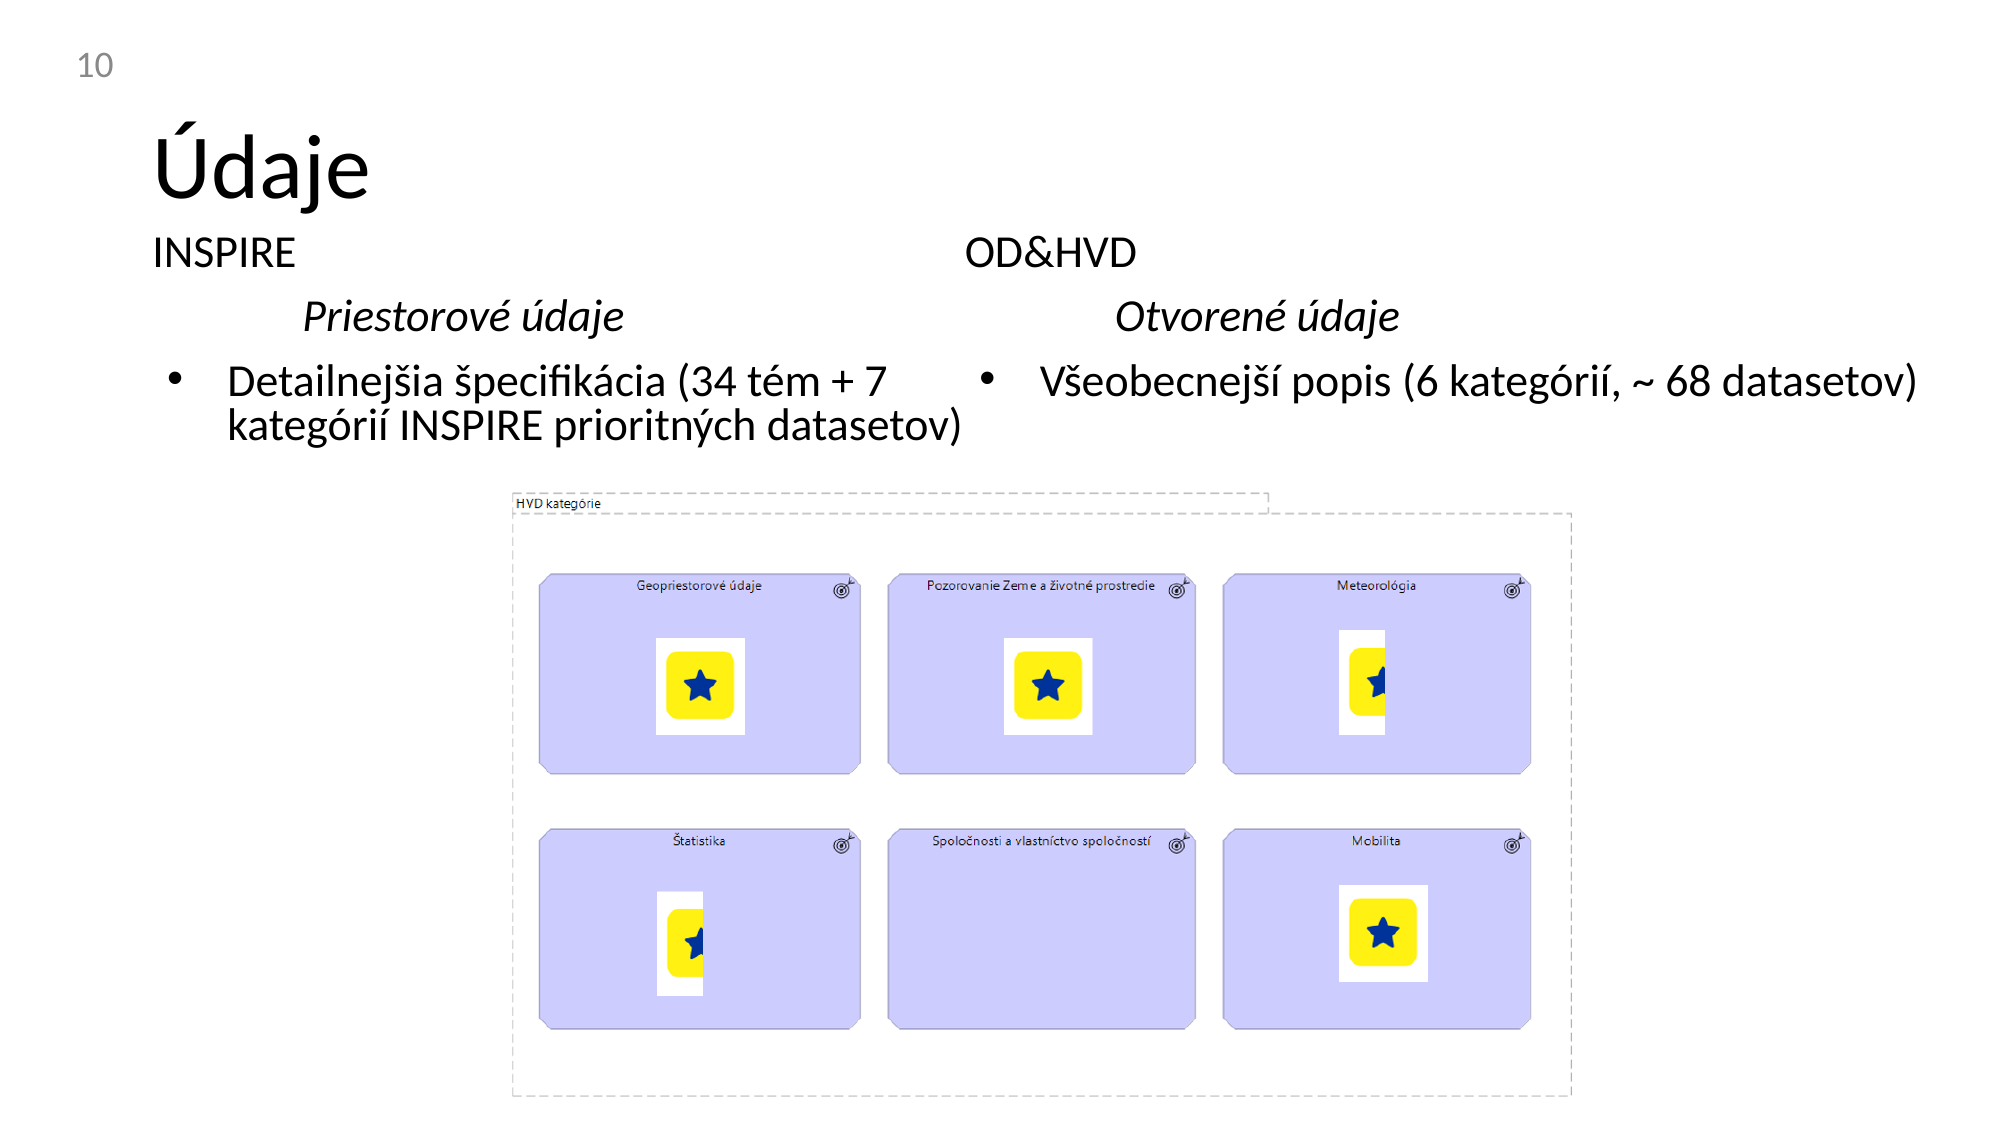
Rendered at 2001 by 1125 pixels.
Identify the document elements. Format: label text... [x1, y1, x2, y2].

title Údaje [137, 59, 1863, 224]
text_box ‹#› [10, 32, 129, 92]
list INSPIRE Priestorové údaje Detailnejšia špecifikácia (34 tém + 7 kategórií INSPIRE prioritných datasetov) [137, 224, 949, 1032]
picture [496, 474, 1589, 1113]
list OD&HVD Otvorené údaje Všeobecnejší popis (6 kategórií, ~ 68 datasetov) [949, 224, 1988, 1032]
